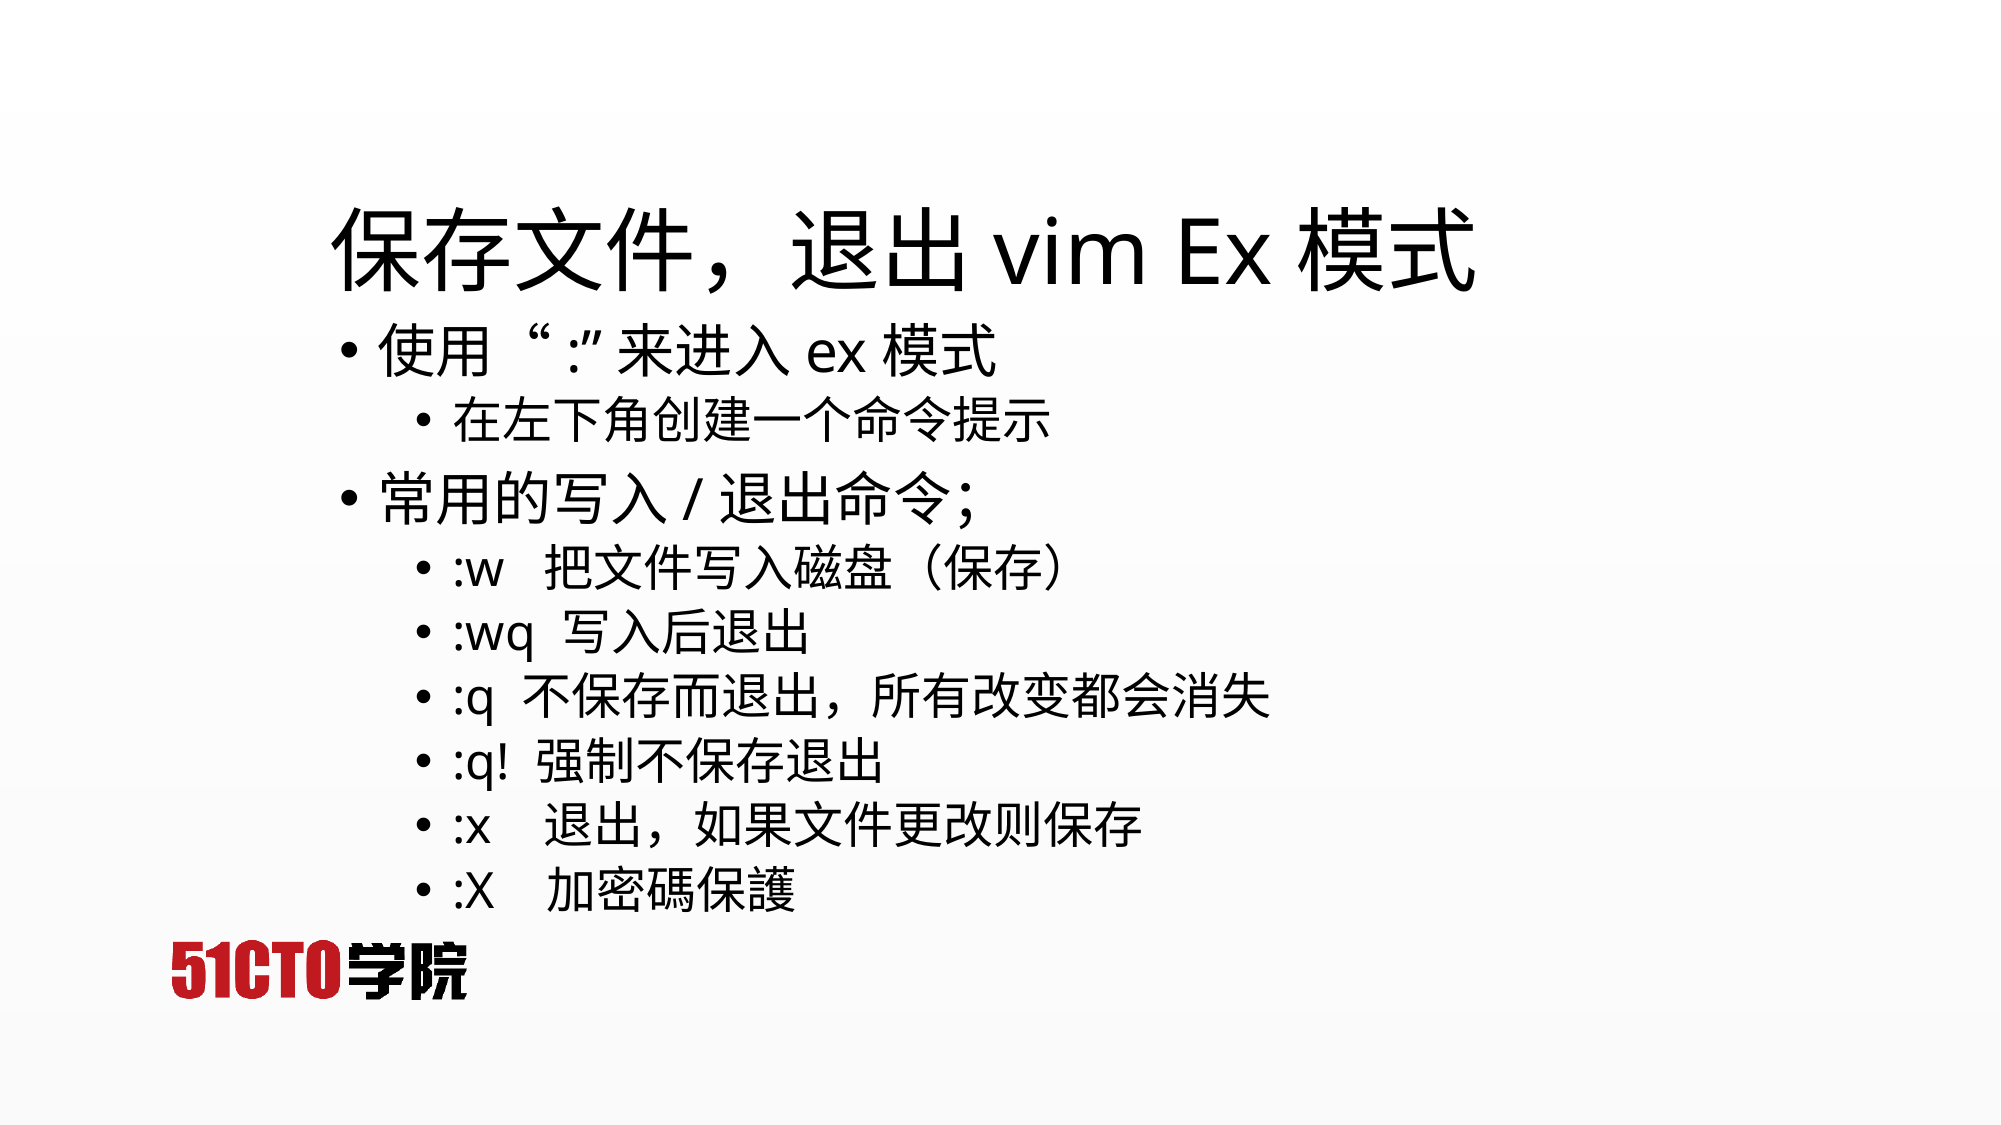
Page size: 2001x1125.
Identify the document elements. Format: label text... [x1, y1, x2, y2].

title 保存文件，退出vim Ex模式 [314, 160, 1665, 349]
list 使用“:”来进入ex模式 在左下角创建一个命令提示 常用的写入/退出命令； :w 把文件写入磁盘（保存） :wq 写入后退出 :q 不保存而退出，所有改变都会消失 :q! 强制不保存退出 :x 退出，如果文件更改则保存 :X 加密碼保護 [324, 314, 1675, 1005]
picture [172, 940, 324, 1000]
